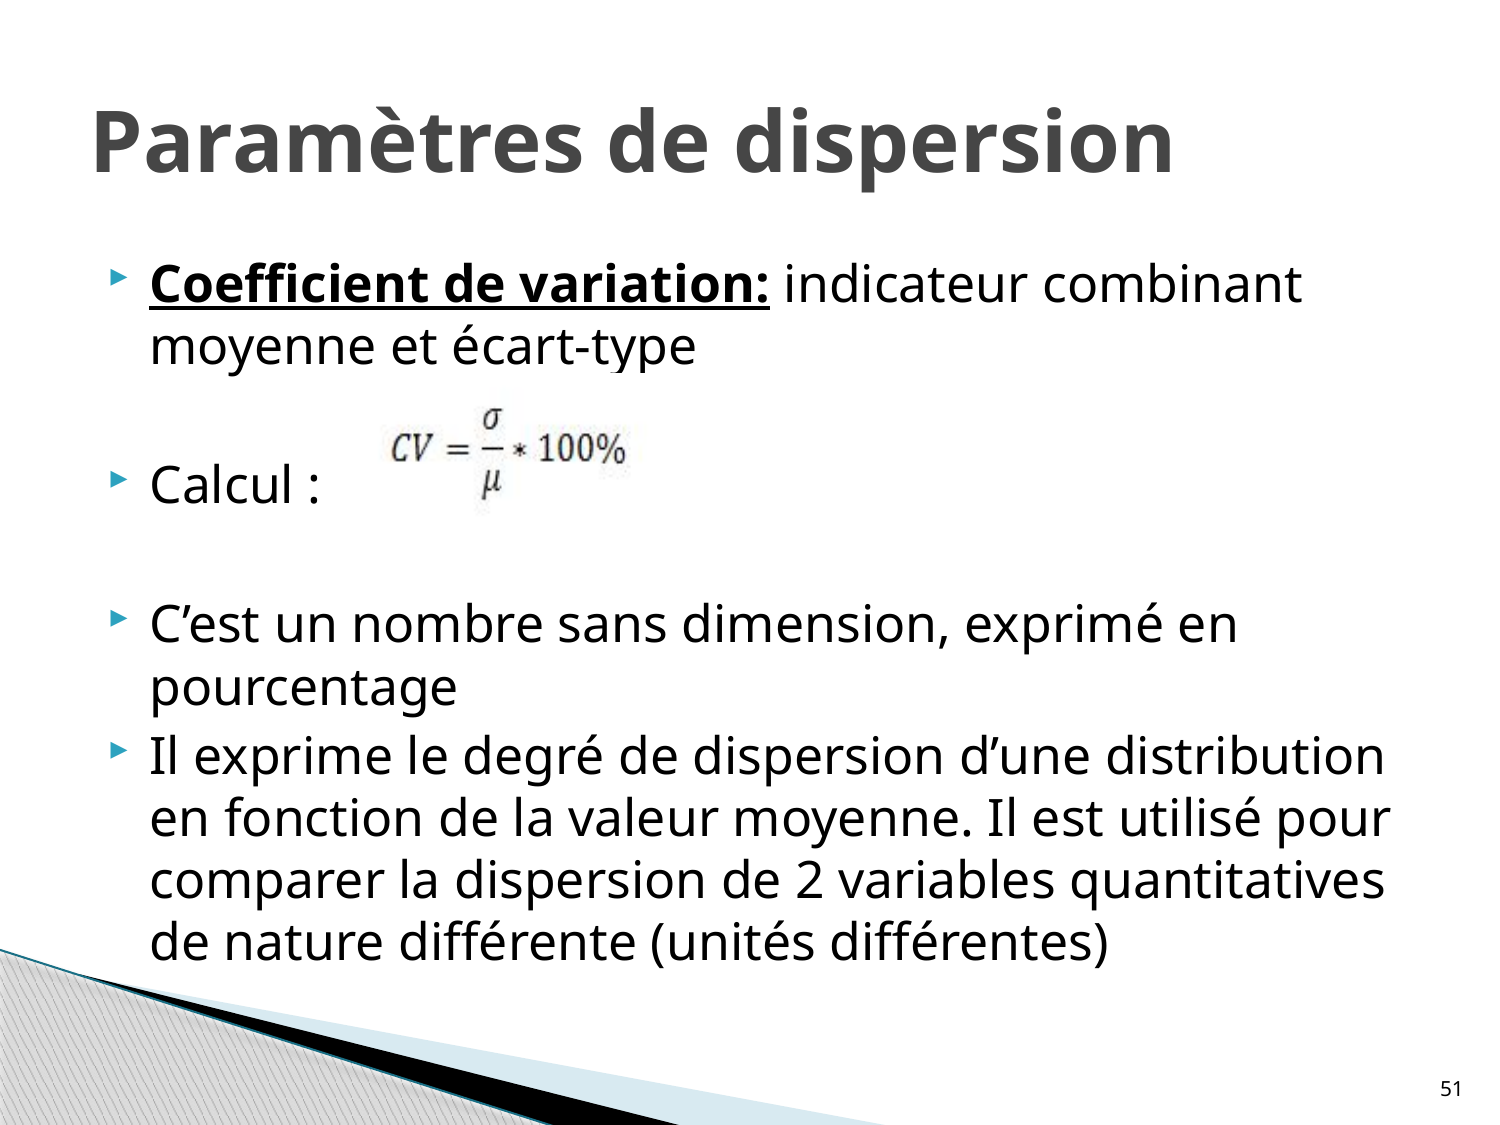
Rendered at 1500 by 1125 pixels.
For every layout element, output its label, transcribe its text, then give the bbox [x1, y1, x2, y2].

list Coefficient de variation: indicateur combinant moyenne et écart-type Calcul : C’est un nombre sans dimension, exprimé en pourcentage Il exprime le degré de dispersion d’une distribution en fonction de la valeur moyenne. Il est utilisé pour comparer la dispersion de 2 variables quantitatives de nature différente (unités différentes) [75, 243, 1425, 986]
picture [371, 373, 668, 540]
title Paramètres de dispersion [75, 45, 1425, 233]
slide_number 51 [1418, 1051, 1479, 1112]
